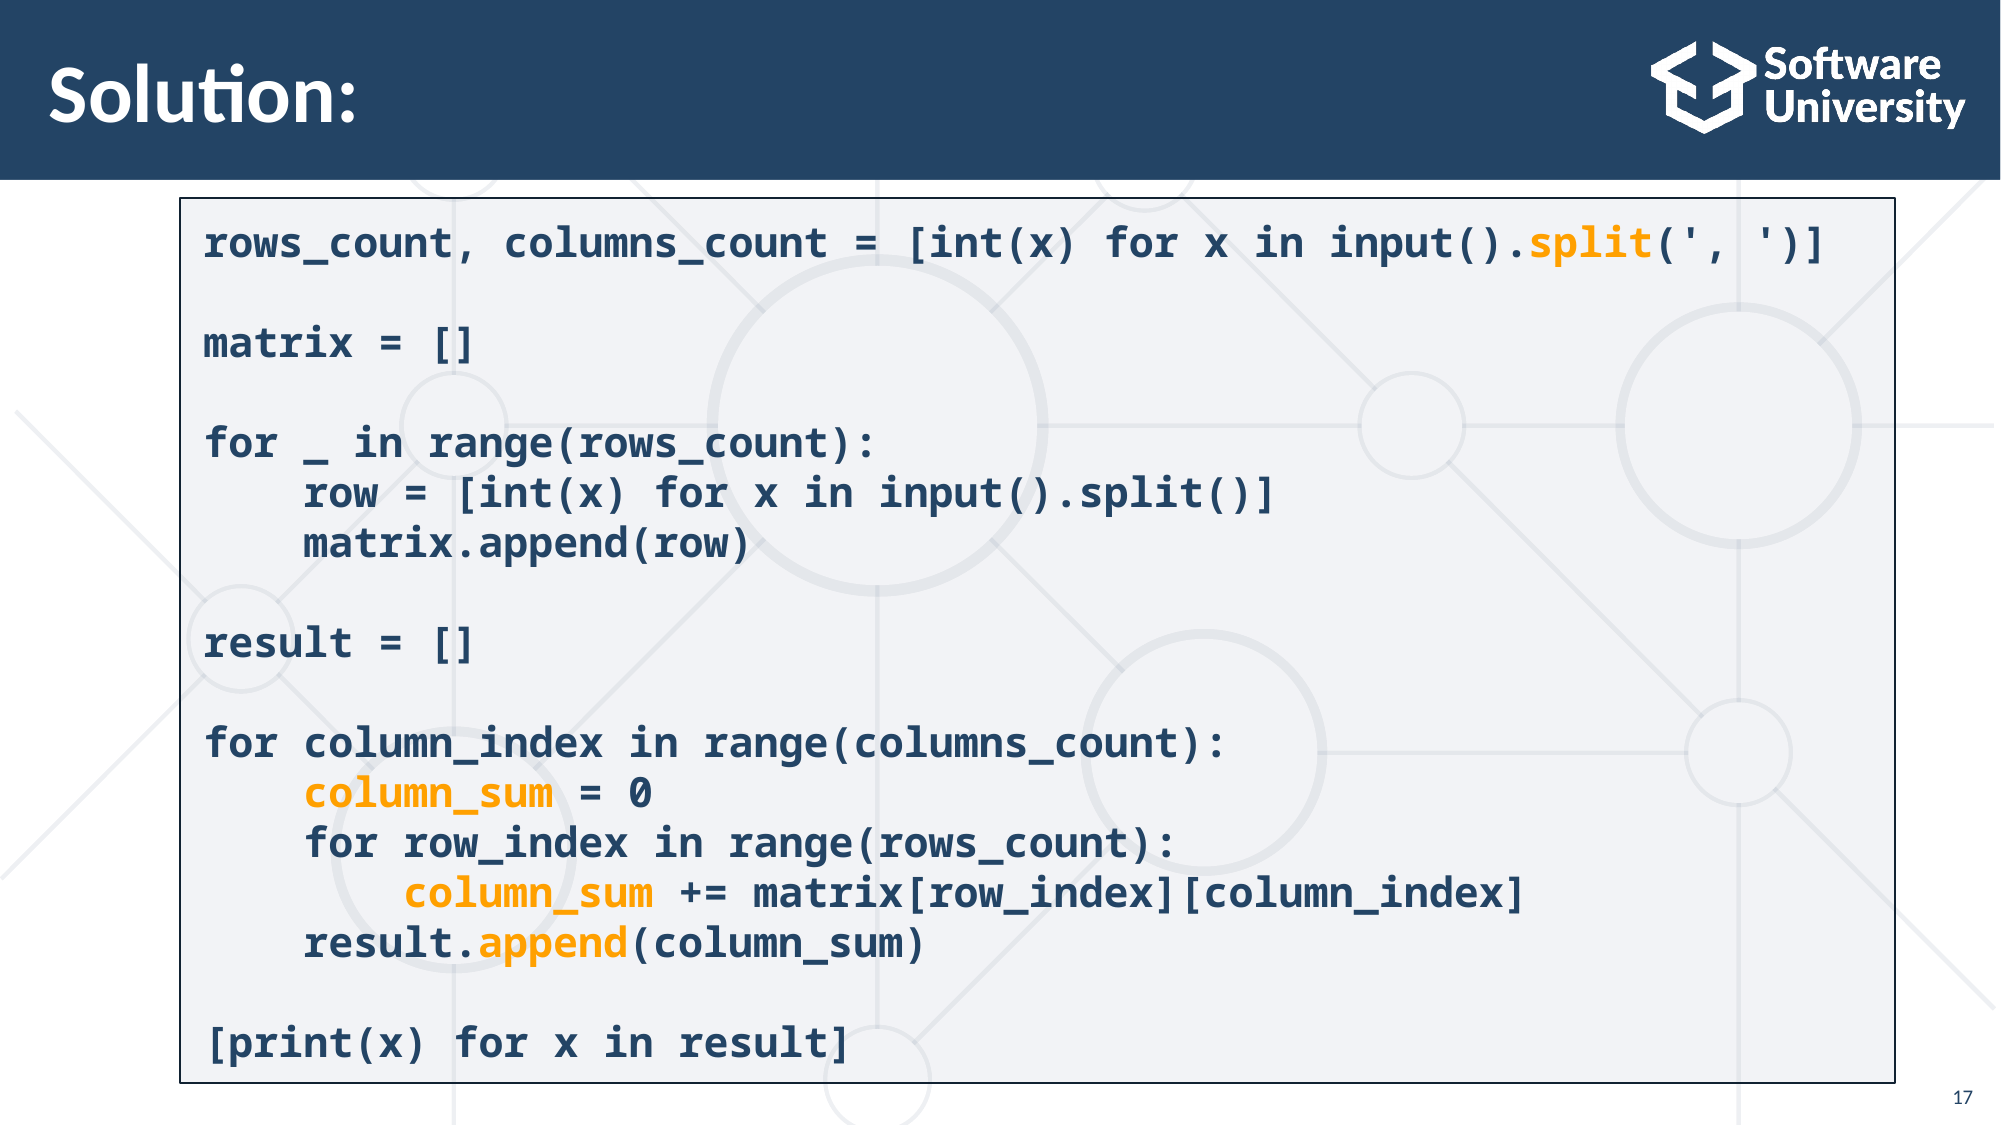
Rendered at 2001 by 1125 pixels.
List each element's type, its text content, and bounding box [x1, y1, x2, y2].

slide_number 17 [1927, 1067, 1989, 1117]
title Solution: [31, 16, 1625, 162]
text_box rows_count, columns_count = [int(x) for x in input().split(', ')] matrix = [] for _ in range(rows_count): row = [int(x) for x in input().split()] matrix.append(row) result = [] for column_index in range(columns_count): column_sum = 0 for row_index in range(rows_count): column_sum += matrix[row_index][column_index] result.append(column_sum) [print(x) for x in result] [179, 197, 1896, 1084]
picture [1651, 41, 1966, 134]
